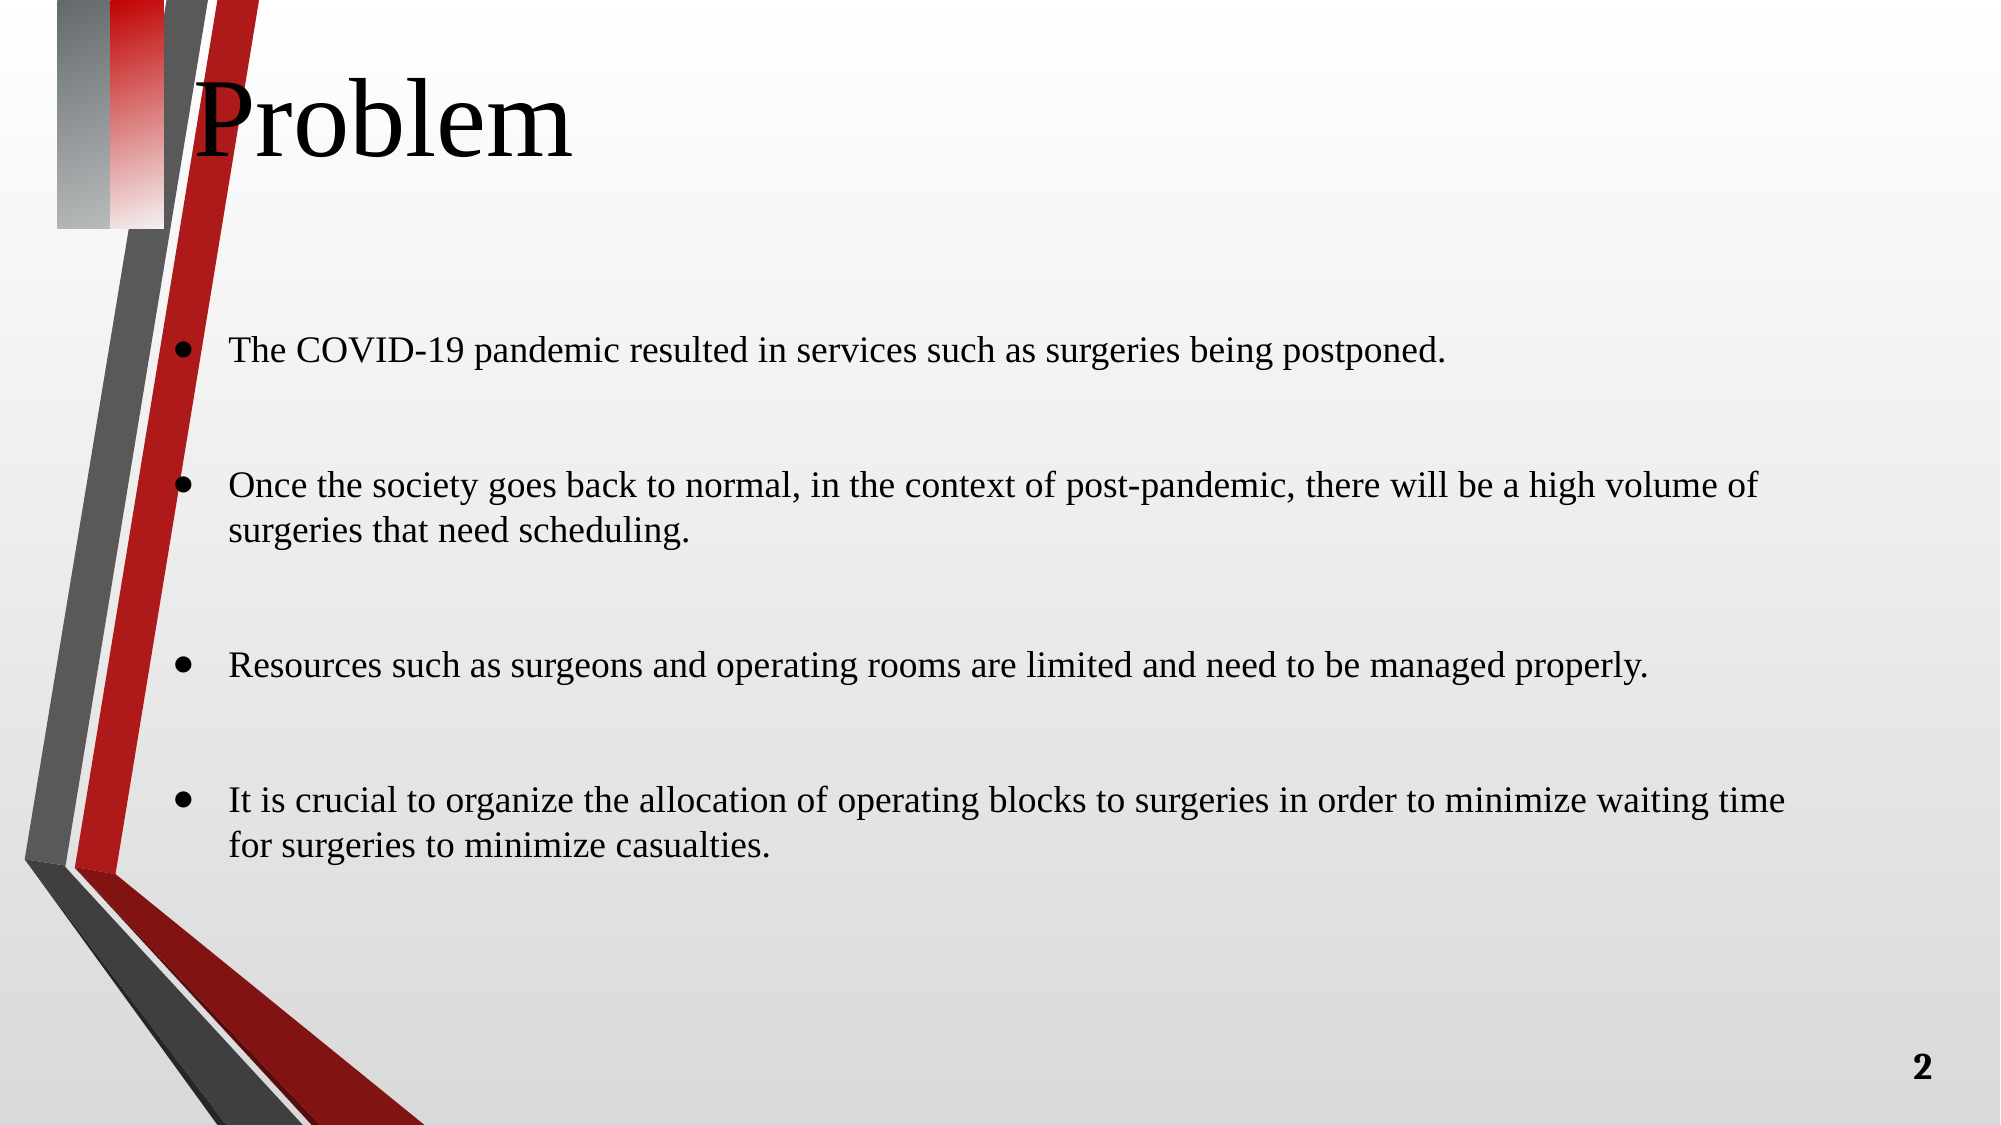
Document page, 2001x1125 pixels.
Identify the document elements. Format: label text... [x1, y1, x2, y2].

title Problem [178, 30, 1822, 193]
text_box [110, 0, 164, 229]
text_box 2 [1798, 1034, 1948, 1095]
text_box The COVID-19 pandemic resulted in services such as surgeries being postponed. Once the society goes back to normal, in the context of post-pandemic, there will be a high volume of surgeries that need scheduling. Resources such as surgeons and operating rooms are limited and need to be managed properly. It is crucial to organize the allocation of operating blocks to surgeries in order to minimize waiting time for surgeries to minimize casualties. [138, 271, 1822, 964]
text_box [57, 0, 110, 229]
